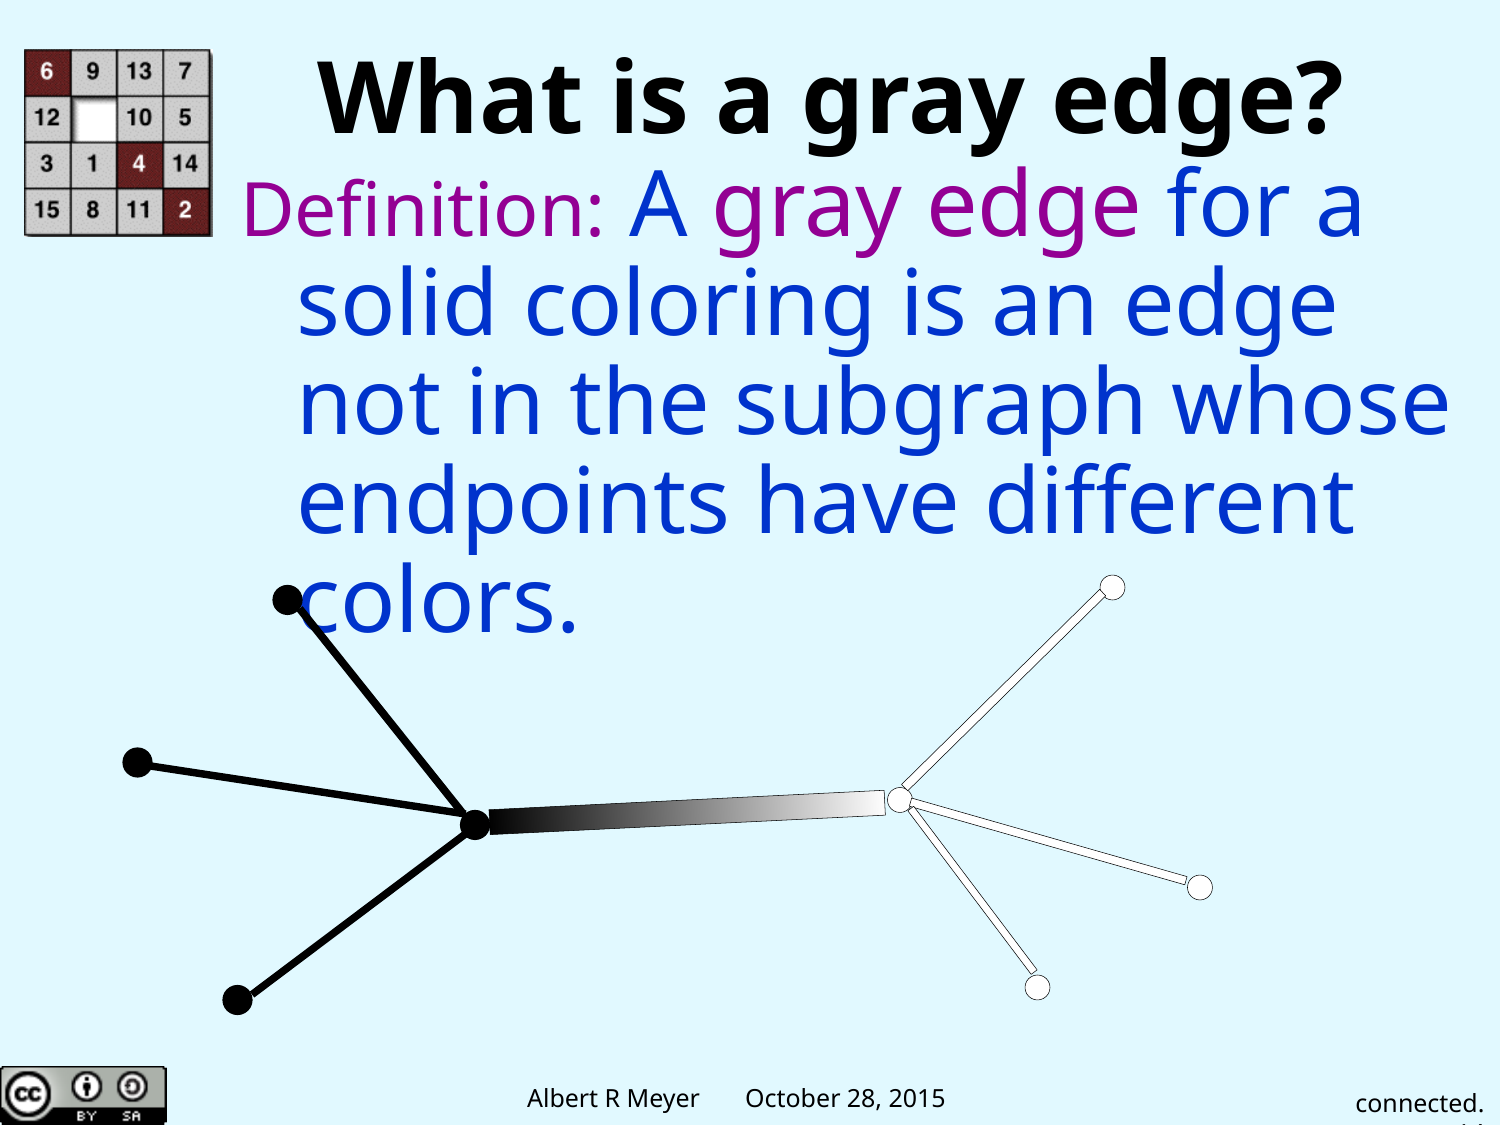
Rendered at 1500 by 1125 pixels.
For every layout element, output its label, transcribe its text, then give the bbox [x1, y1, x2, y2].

text_box [907, 806, 1038, 975]
text_box [1025, 975, 1051, 1000]
text_box [249, 824, 477, 998]
slide_number connected.14 [1327, 1079, 1500, 1125]
picture [0, 1066, 167, 1125]
text_box [1100, 575, 1126, 601]
text_box [887, 787, 913, 813]
text_box [488, 790, 886, 835]
text_box [125, 750, 151, 775]
text_box [462, 812, 488, 838]
text_box [150, 762, 467, 818]
text_box [275, 587, 301, 613]
text_box [909, 798, 1188, 885]
list Definition: A gray edge for a solid coloring is an edge not in the subgraph whose endpoints have different colors. [224, 149, 1500, 688]
title What is a gray edge? [249, 12, 1413, 176]
text_box [296, 606, 466, 810]
picture [24, 49, 213, 237]
text_box [1187, 875, 1213, 901]
text_box [225, 987, 250, 1013]
text_box [901, 589, 1106, 791]
